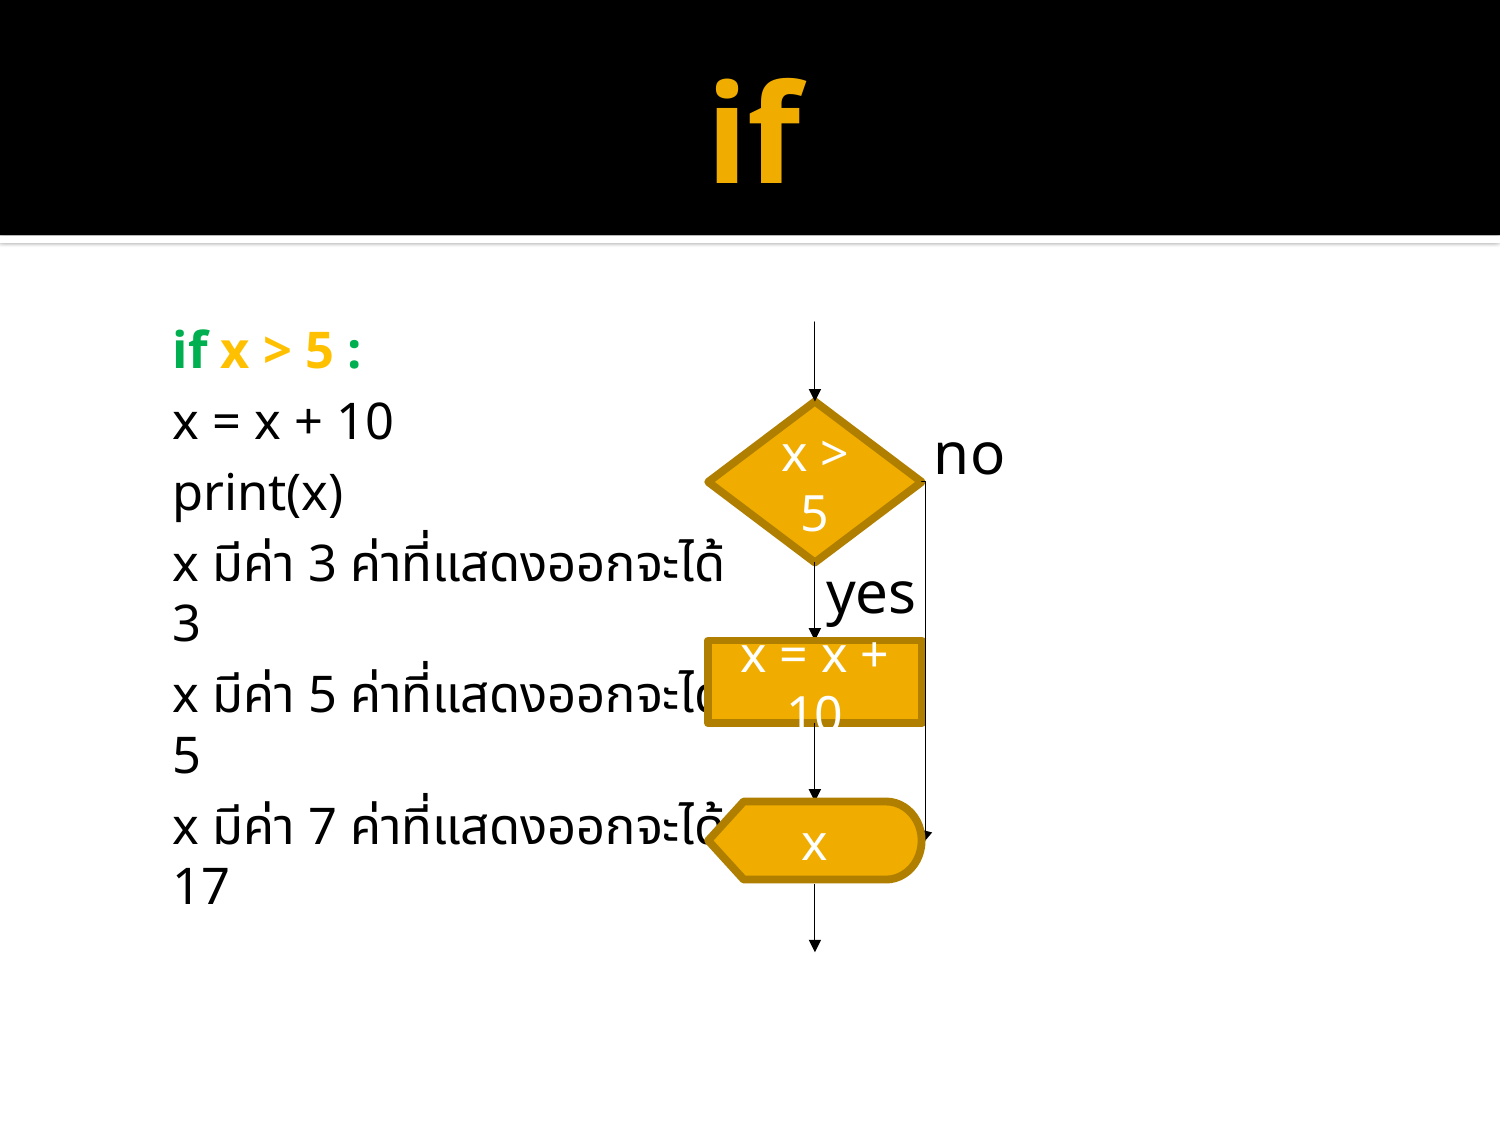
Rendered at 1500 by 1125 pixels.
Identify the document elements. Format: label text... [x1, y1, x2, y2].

text_box x [704, 797, 925, 884]
text_box no [919, 408, 1020, 494]
list if x > 5 : x = x + 10 print(x) x มีค่า 3 ค่าที่แสดงออกจะได้ 3 x มีค่า 5 ค่าที่แสดงออกจะได้ 5 x มีค่า 7 ค่าที่แสดงออกจะได้ 17 [135, 302, 758, 927]
title if [75, 25, 1425, 231]
text_box x > 5 [704, 398, 919, 565]
text_box yes [928, 547, 932, 633]
text_box x = x + 10 [704, 637, 915, 727]
text_box yes [811, 547, 915, 633]
